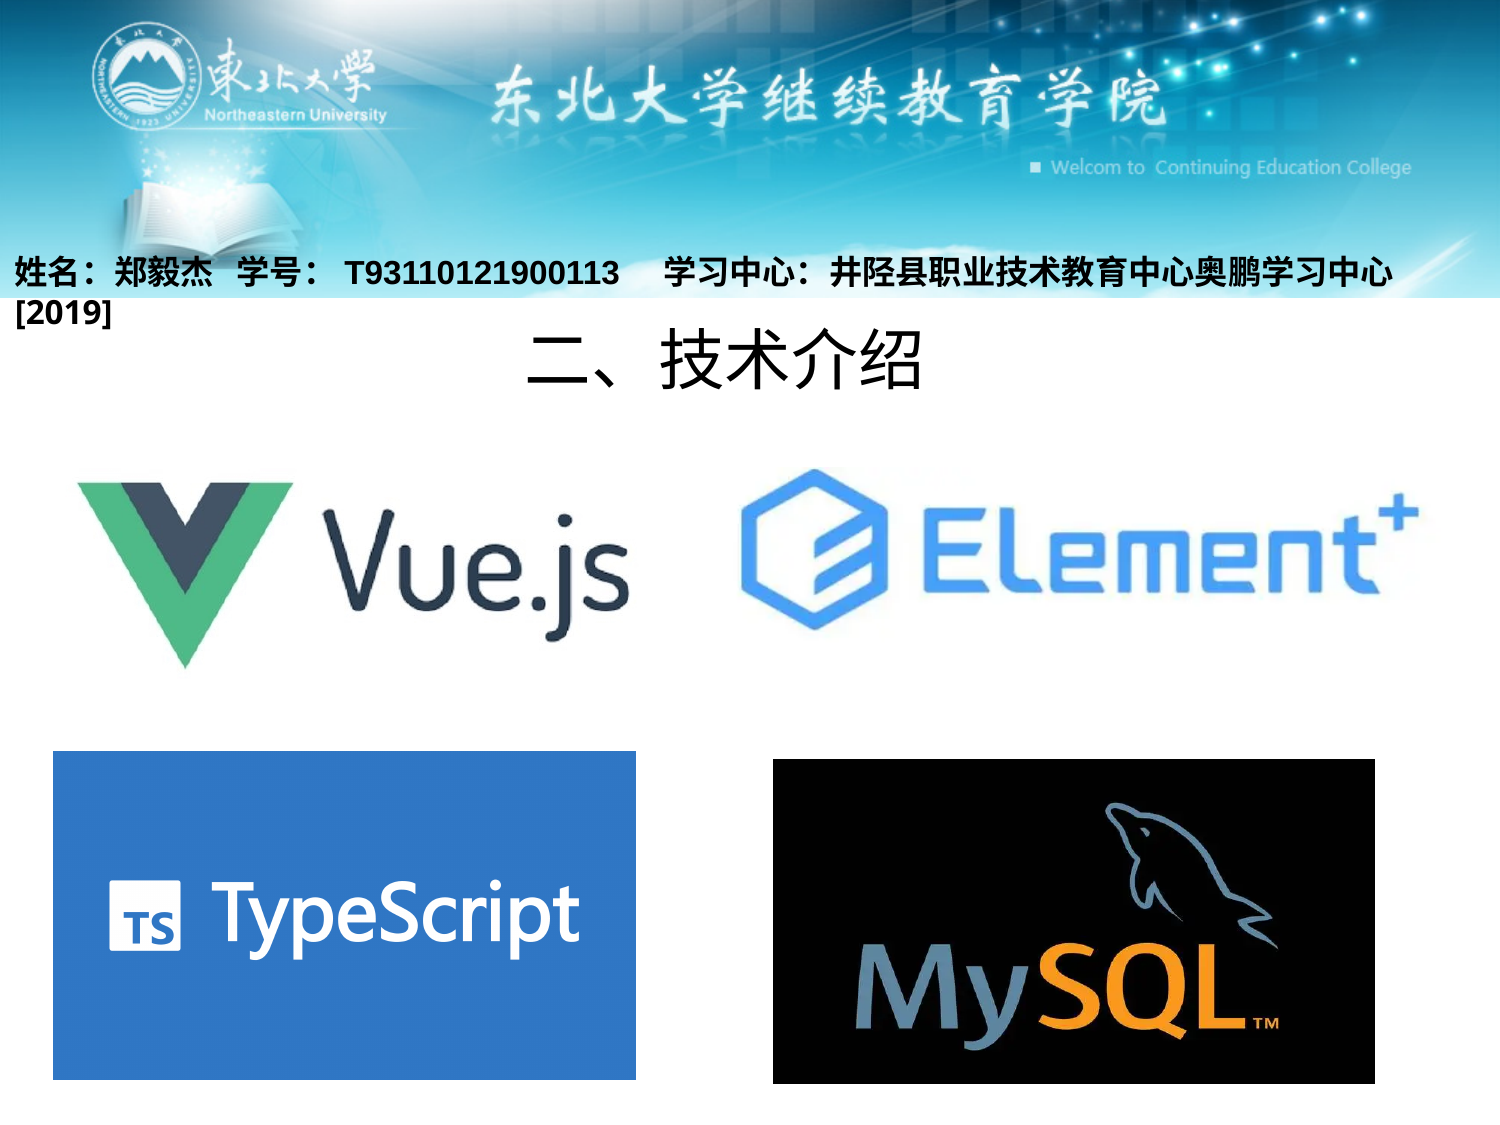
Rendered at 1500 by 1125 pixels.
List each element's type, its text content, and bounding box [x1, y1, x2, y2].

picture [52, 408, 644, 741]
text_box 二、技术介绍 [49, 379, 1400, 421]
picture [52, 751, 637, 1081]
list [0, 0, 1500, 298]
picture [725, 467, 1441, 668]
text_box 姓名：郑毅杰 学号：T93110121900113 学习中心：井陉县职业技术教育中心奥鹏学习中心[2019] [0, 305, 1500, 379]
picture [773, 759, 1375, 1084]
